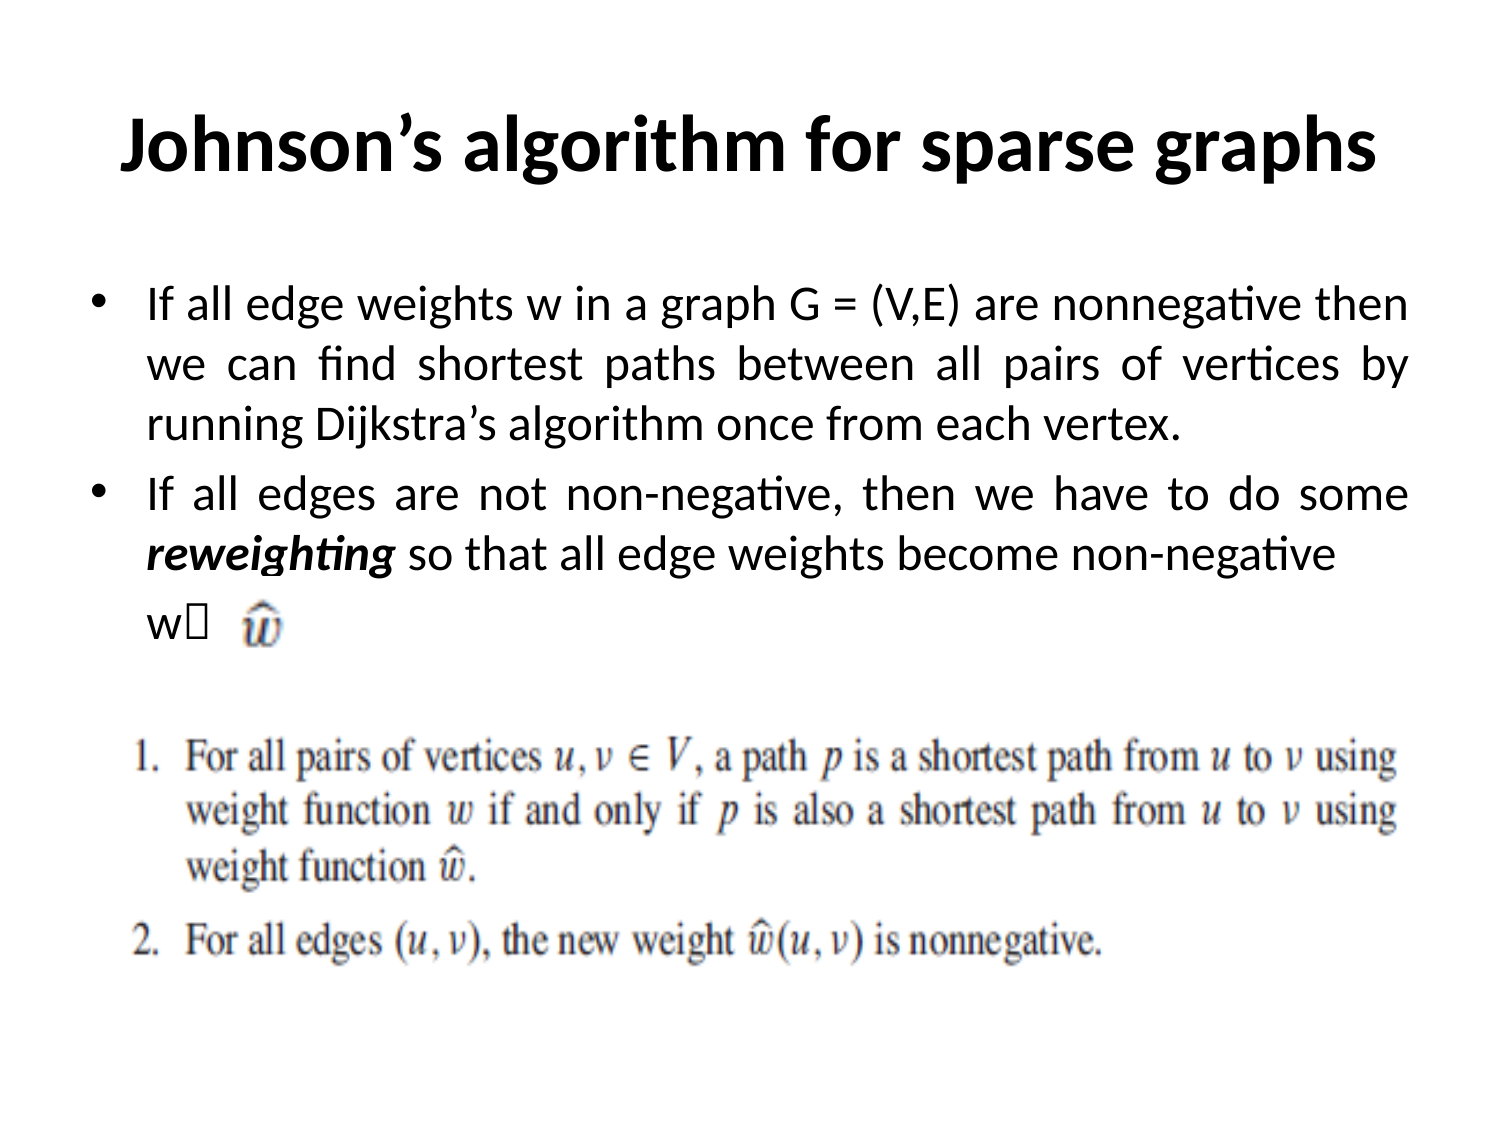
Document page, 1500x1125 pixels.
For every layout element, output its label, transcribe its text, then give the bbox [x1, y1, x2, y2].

list If all edge weights w in a graph G = (V,E) are nonnegative then we can find shortest paths between all pairs of vertices by running Dijkstra’s algorithm once from each vertex. If all edges are not non-negative, then we have to do some reweighting so that all edge weights become non-negative w [75, 262, 1425, 1005]
picture [241, 575, 292, 666]
picture [112, 712, 1413, 976]
title Johnson’s algorithm for sparse graphs [75, 45, 1425, 233]
